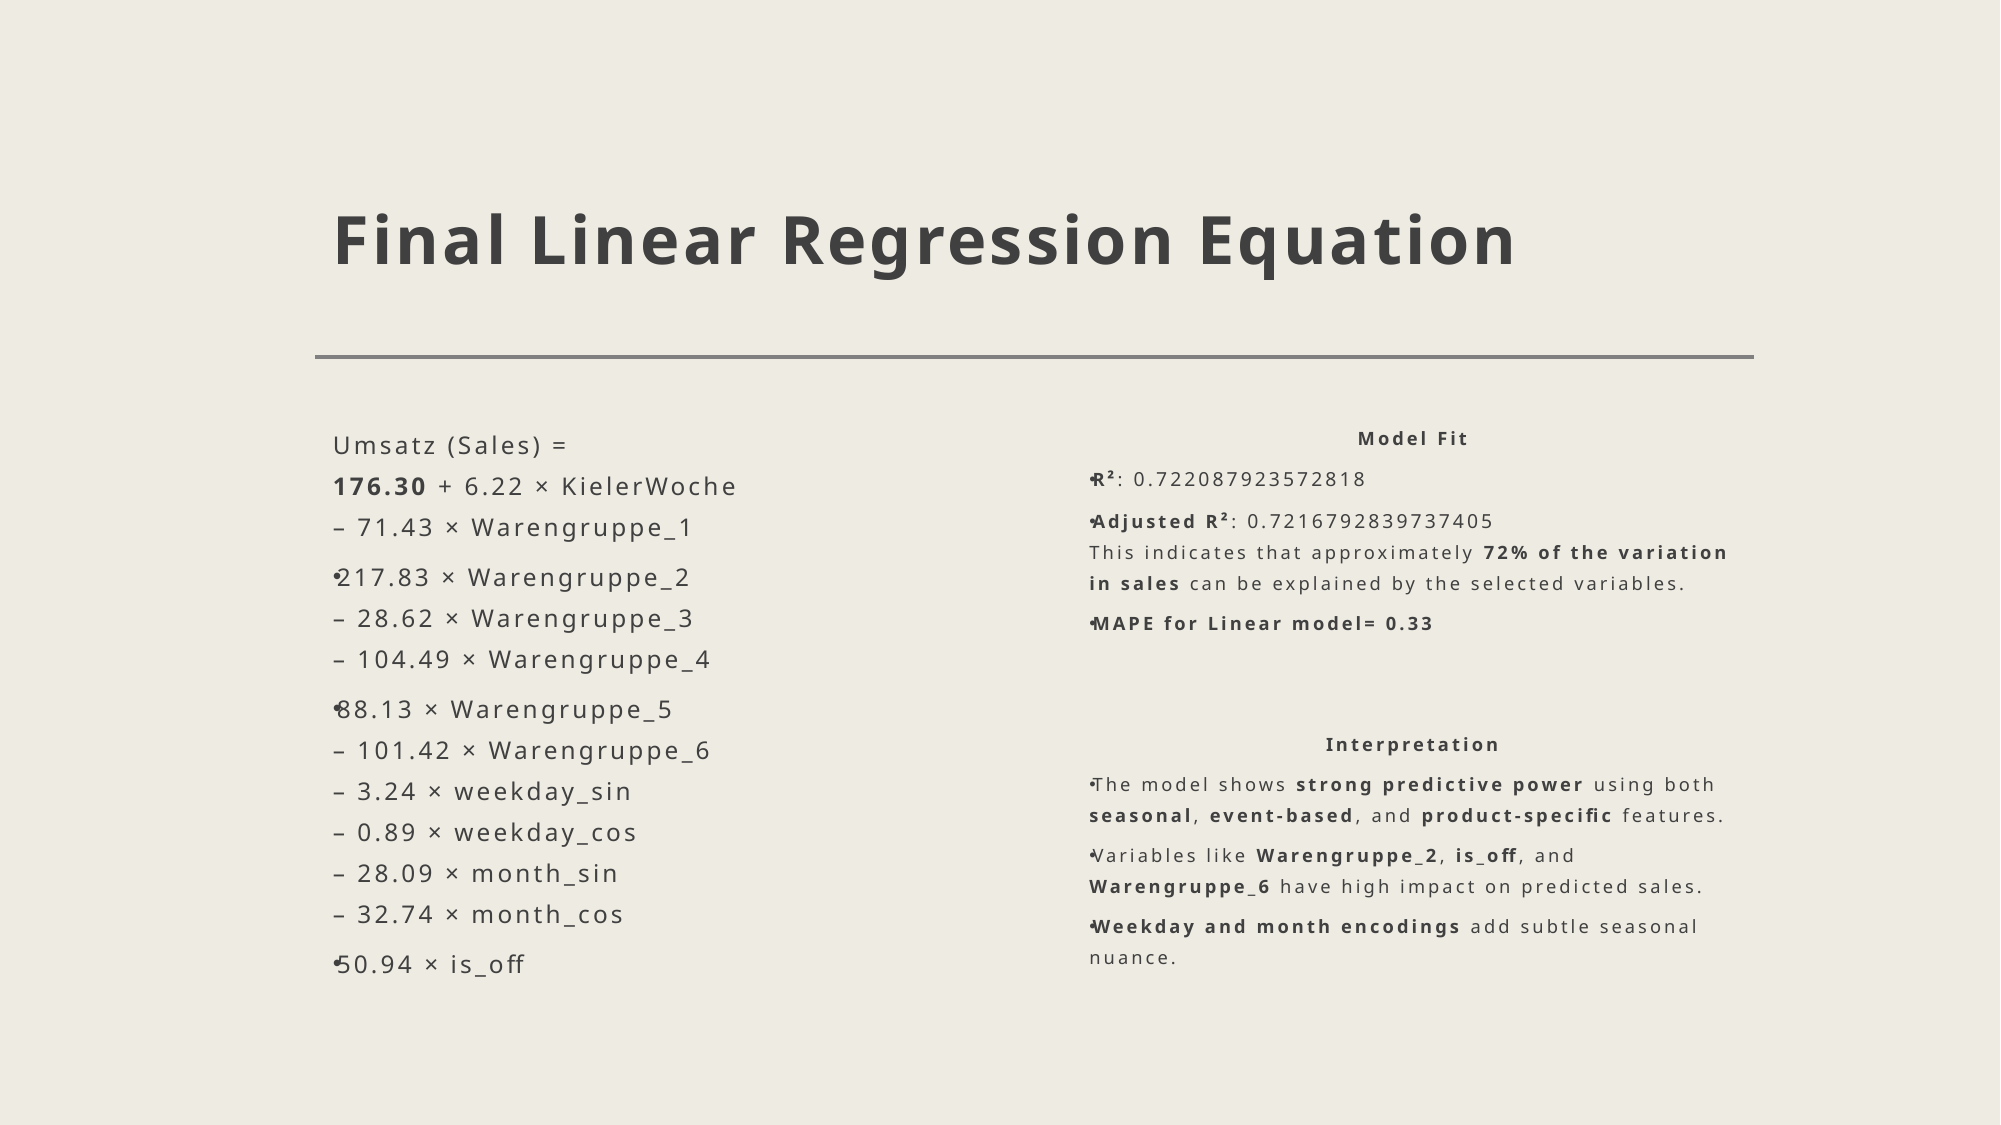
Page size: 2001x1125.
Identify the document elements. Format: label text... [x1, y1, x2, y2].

title Final Linear Regression Equation [315, 72, 1754, 294]
list Umsatz (Sales) = 176.30 + 6.22 × KielerWoche – 71.43 × Warengruppe_1 217.83 × Warengruppe_2 – 28.62 × Warengruppe_3 – 104.49 × Warengruppe_4 88.13 × Warengruppe_5 – 101.42 × Warengruppe_6 – 3.24 × weekday_sin – 0.89 × weekday_cos – 28.09 × month_sin – 32.74 × month_cos 50.94 × is_off [315, 399, 998, 1000]
list Model Fit R²: 0.722087923572818 Adjusted R²: 0.7216792839737405 This indicates that approximately 72% of the variation in sales can be explained by the selected variables. MAPE for Linear model= 0.33 Interpretation The model shows strong predictive power using both seasonal, event-based, and product-specific features. Variables like Warengruppe_2, is_off, and Warengruppe_6 have high impact on predicted sales. Weekday and month encodings add subtle seasonal nuance. [1071, 399, 1754, 1000]
